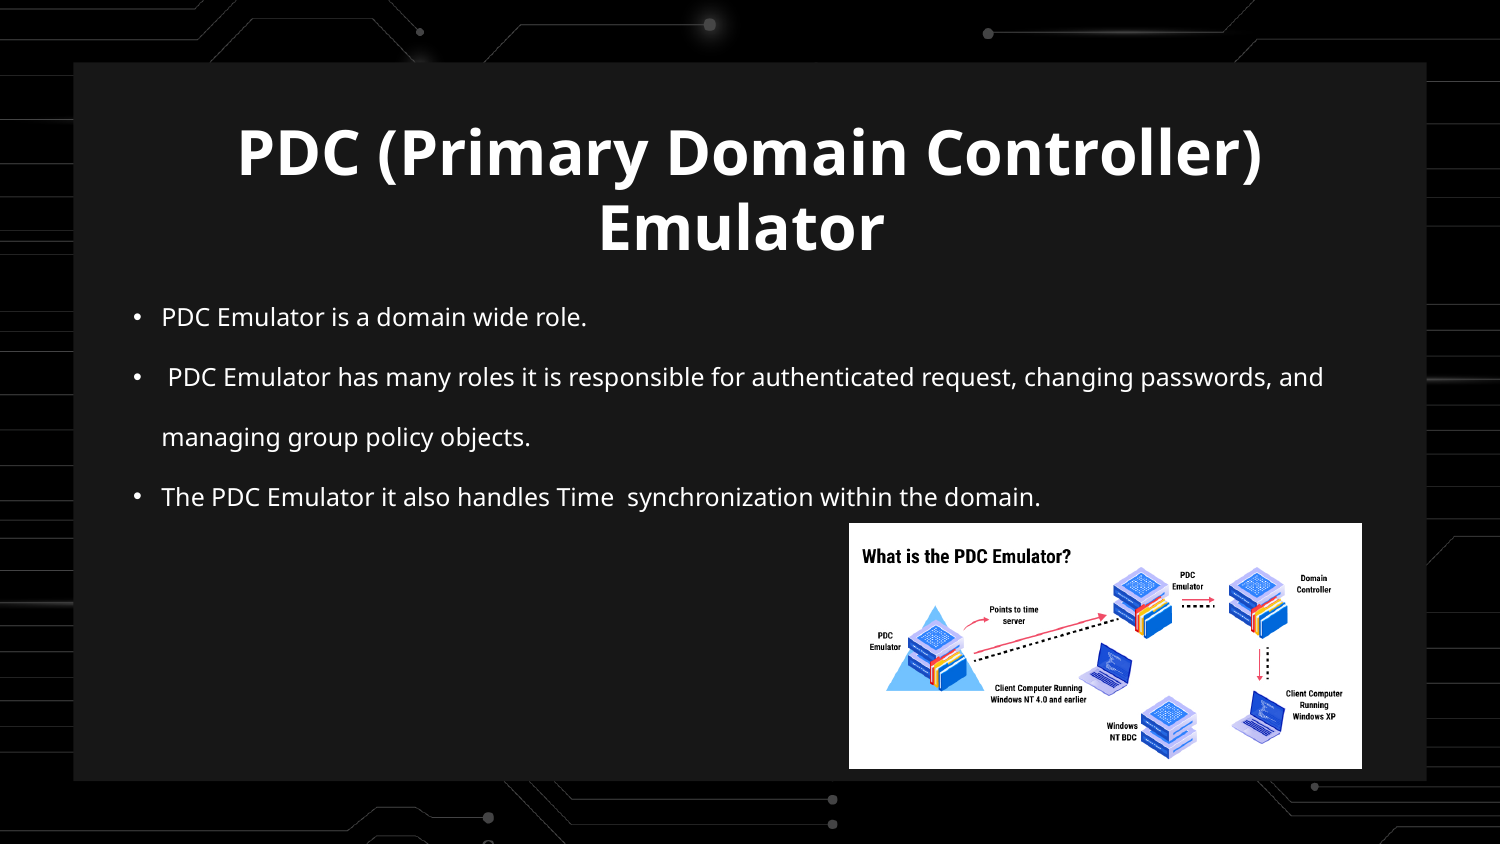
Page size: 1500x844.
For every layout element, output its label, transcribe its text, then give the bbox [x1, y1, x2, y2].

picture [0, 0, 1500, 844]
text_box PDC Emulator is a domain wide role. PDC Emulator has many roles it is responsible for authenticated request, changing passwords, and managing group policy objects. The PDC Emulator it also handles Time synchronization within the domain. [118, 256, 1382, 746]
title PDC (Primary Domain Controller) Emulator [118, 98, 1382, 192]
